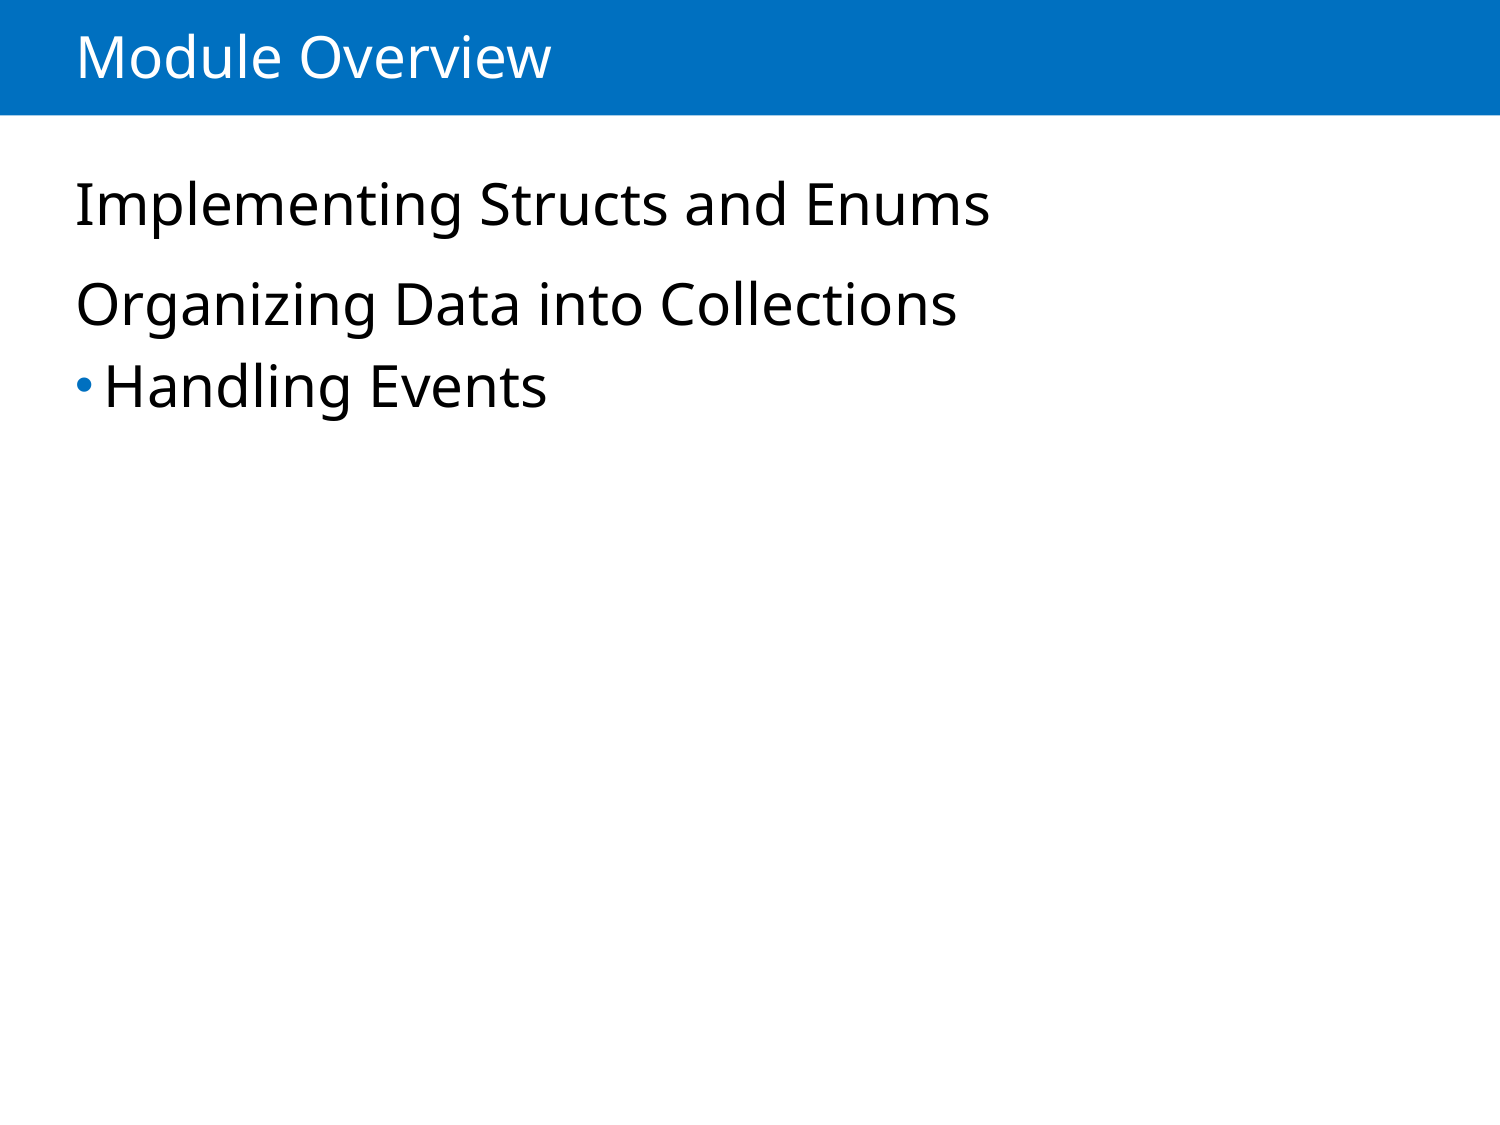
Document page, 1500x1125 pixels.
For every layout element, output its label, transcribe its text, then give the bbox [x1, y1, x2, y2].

title Module Overview [75, 0, 1351, 122]
list Implementing Structs and Enums Organizing Data into Collections Handling Events [74, 167, 1408, 1013]
